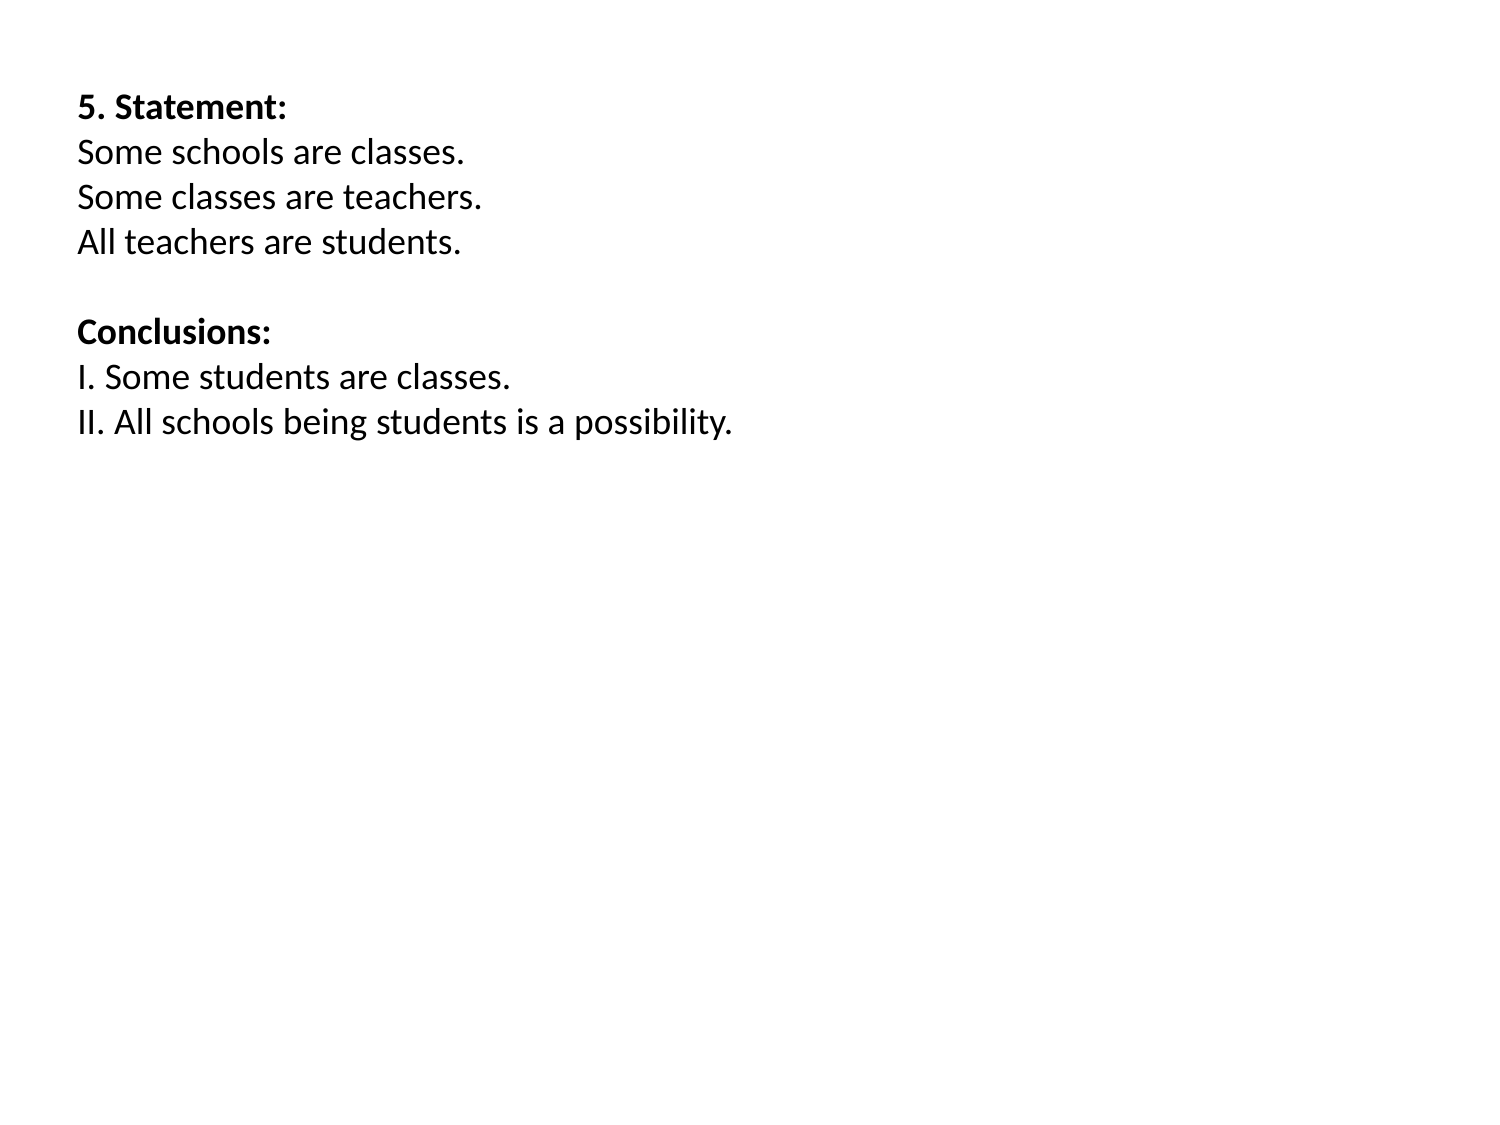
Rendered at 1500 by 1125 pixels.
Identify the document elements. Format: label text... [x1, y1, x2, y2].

text_box 5. Statement: Some schools are classes. Some classes are teachers. All teachers are students. Conclusions: I. Some students are classes. II. All schools being students is a possibility. [62, 74, 863, 450]
